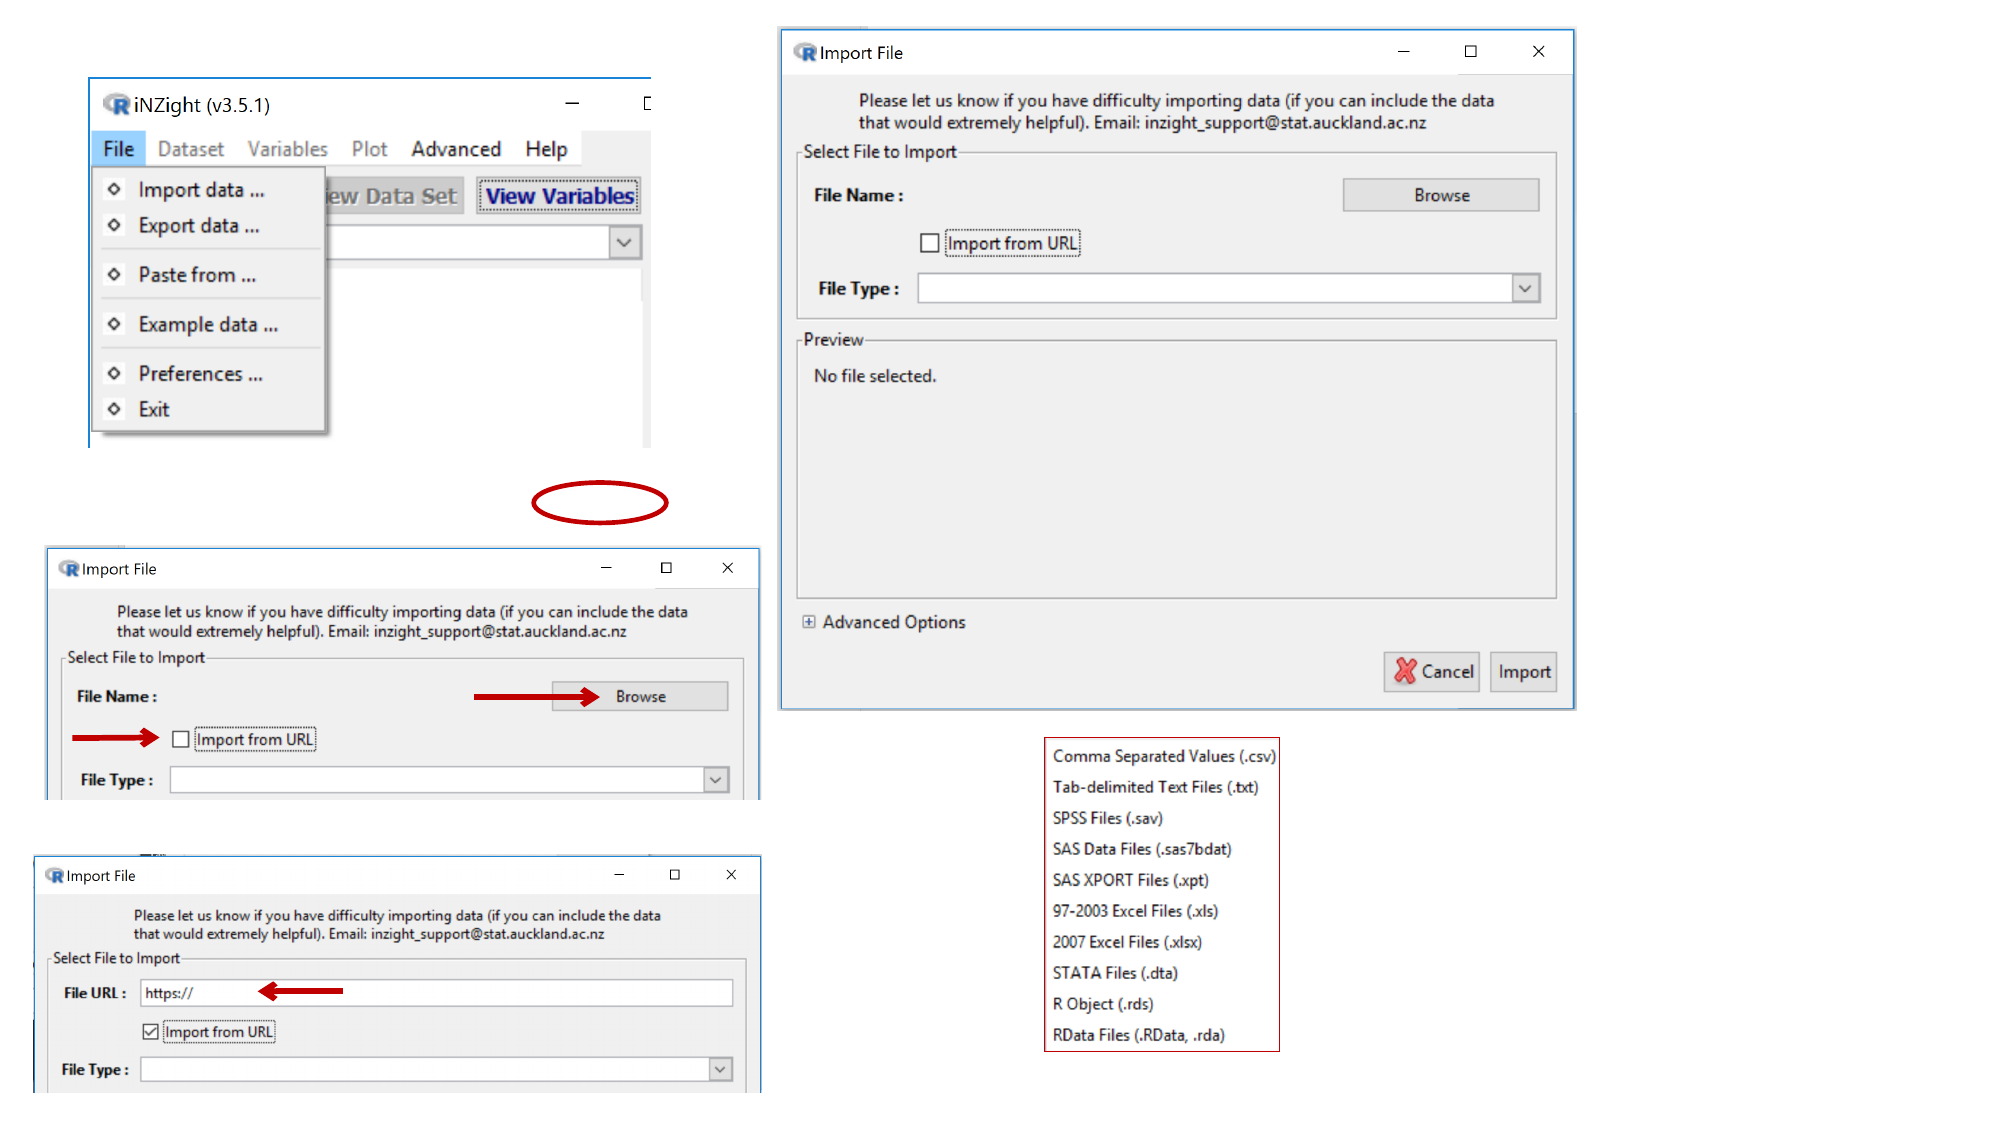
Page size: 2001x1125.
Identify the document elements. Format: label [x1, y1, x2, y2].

picture [777, 26, 1577, 712]
text_box [532, 481, 668, 524]
picture [88, 77, 651, 449]
text_box [44, 545, 762, 800]
picture [33, 854, 762, 1093]
picture [1044, 737, 1280, 1052]
